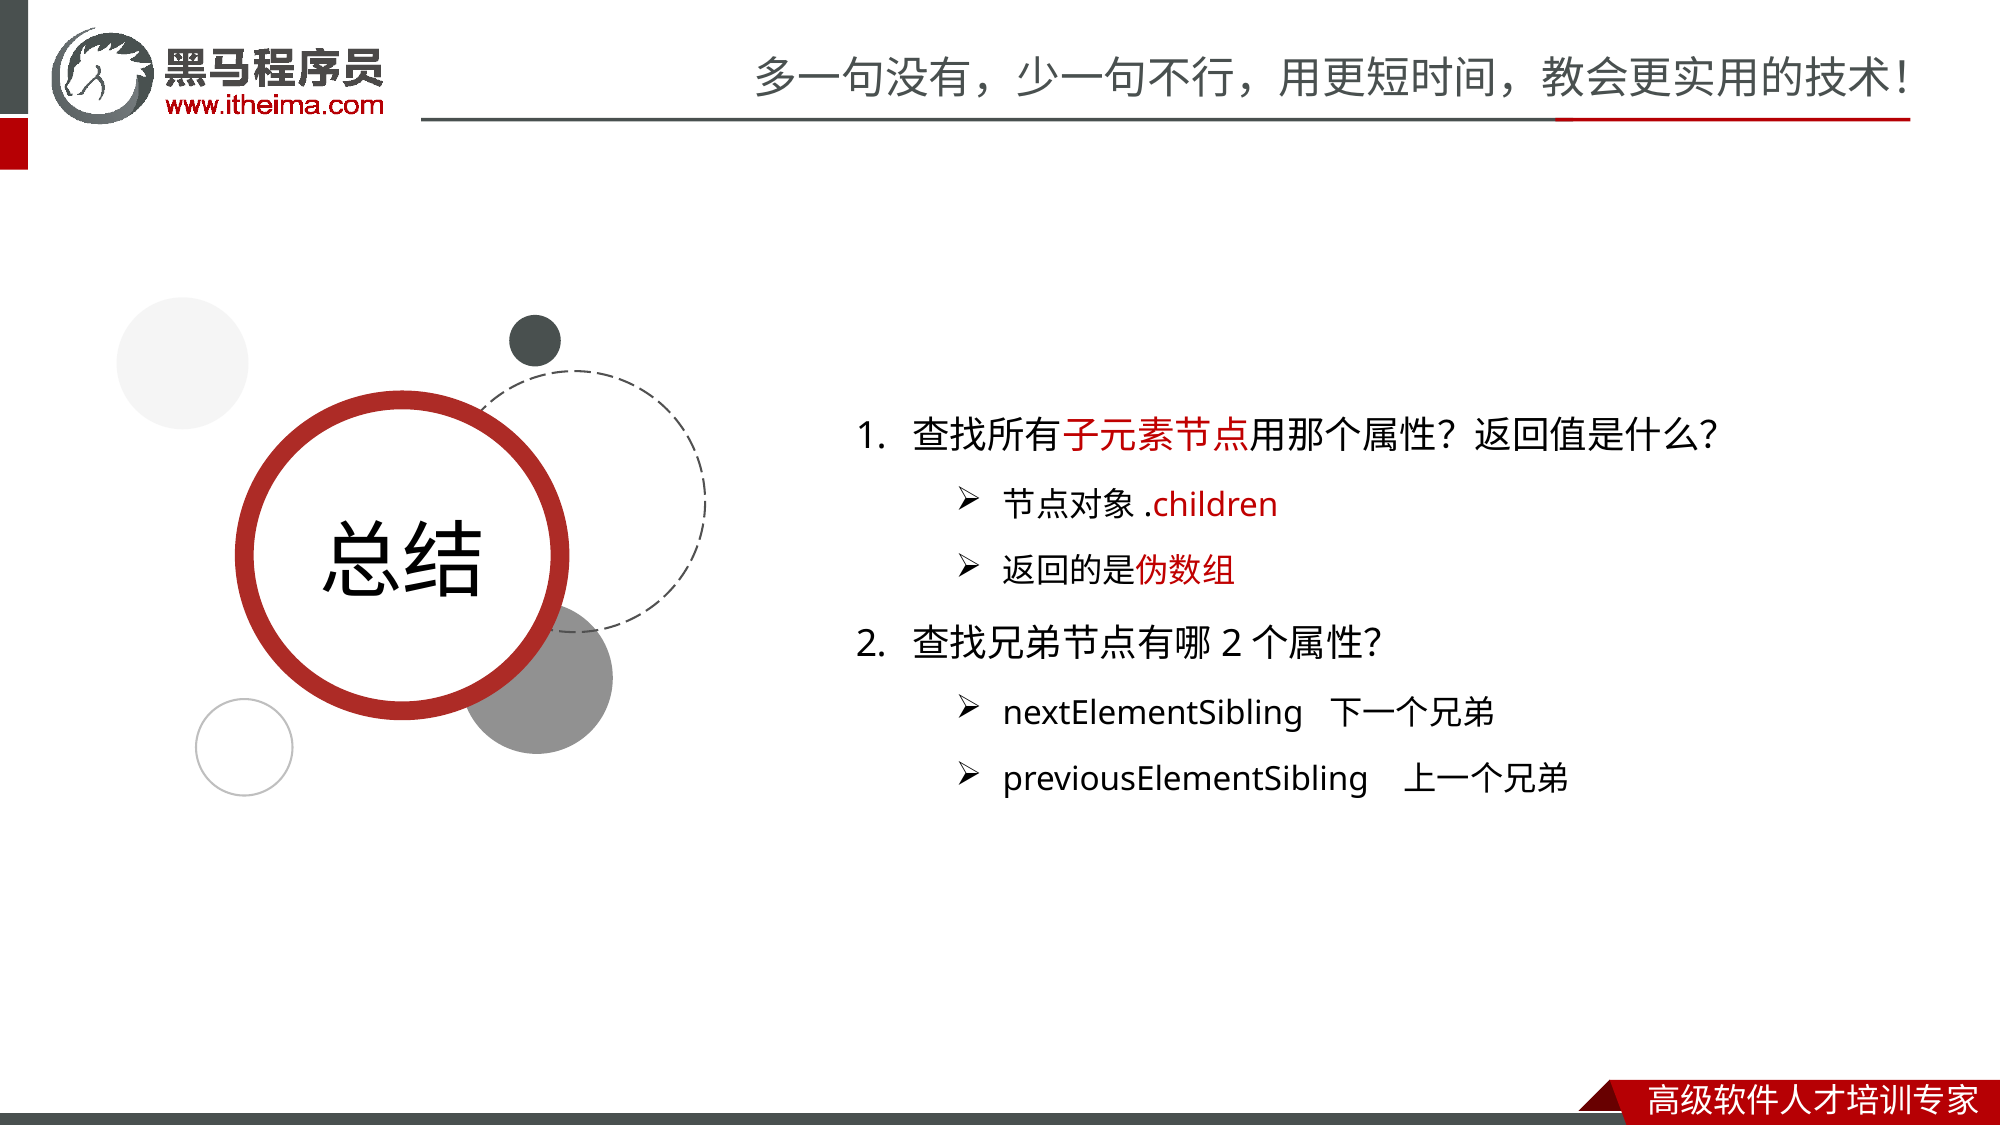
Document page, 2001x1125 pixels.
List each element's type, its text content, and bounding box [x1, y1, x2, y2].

picture [50, 26, 384, 125]
list 查找所有子元素节点用那个属性？返回值是什么？ 节点对象.children 返回的是伪数组 查找兄弟节点有哪2个属性？ nextElementSibling 下一个兄弟 previousElementSibling 上一个兄弟 [841, 239, 1786, 1013]
